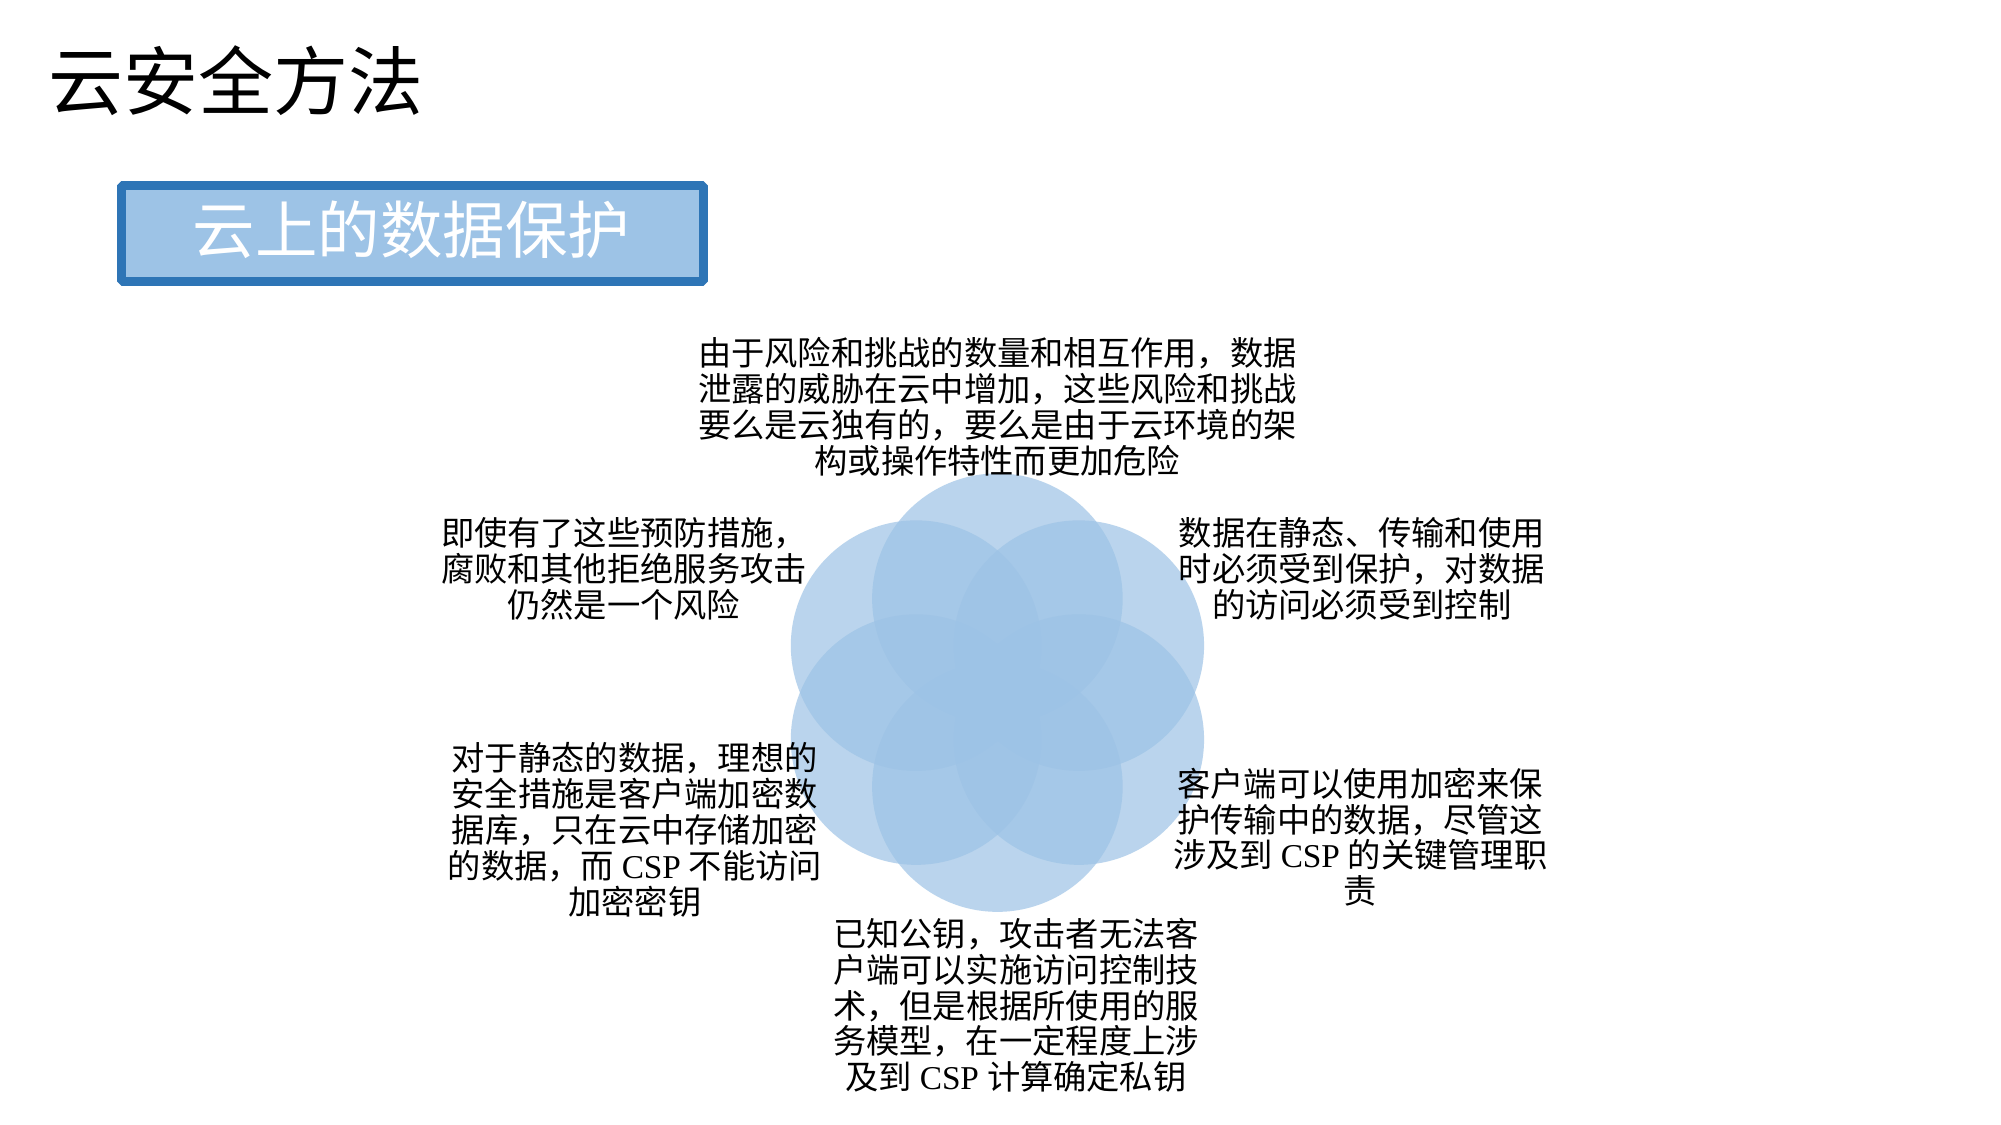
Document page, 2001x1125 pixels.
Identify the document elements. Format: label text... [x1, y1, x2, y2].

text_box 云上的数据保护 [121, 185, 704, 282]
text_box 云安全方法 [31, 0, 919, 160]
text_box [324, 307, 1675, 1121]
